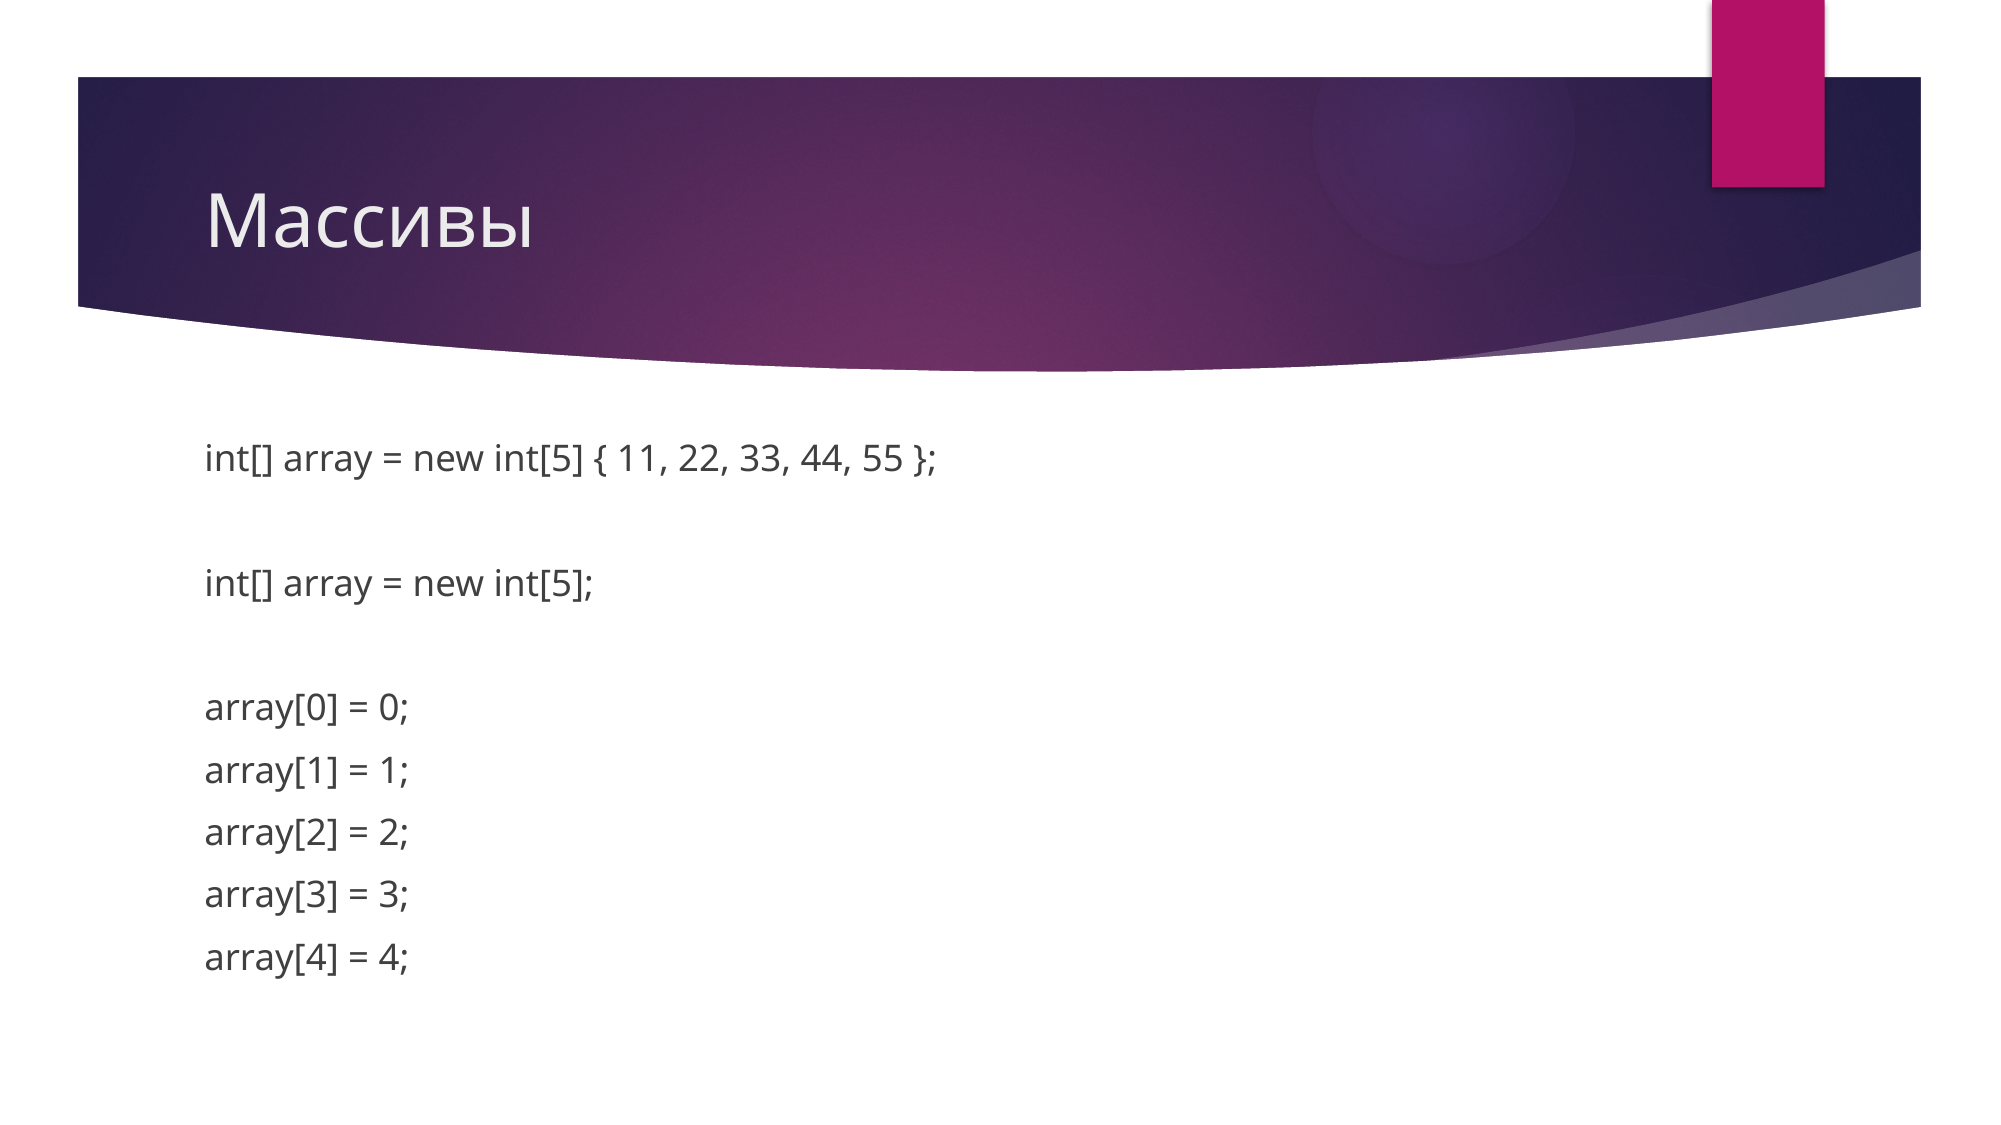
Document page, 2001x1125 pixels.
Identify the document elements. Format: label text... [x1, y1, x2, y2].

title Массивы [189, 159, 1627, 276]
list int[] array = new int[5] { 11, 22, 33, 44, 55 }; int[] array = new int[5]; array[0] = 0; array[1] = 1; array[2] = 2; array[3] = 3; array[4] = 4; [189, 427, 1638, 988]
